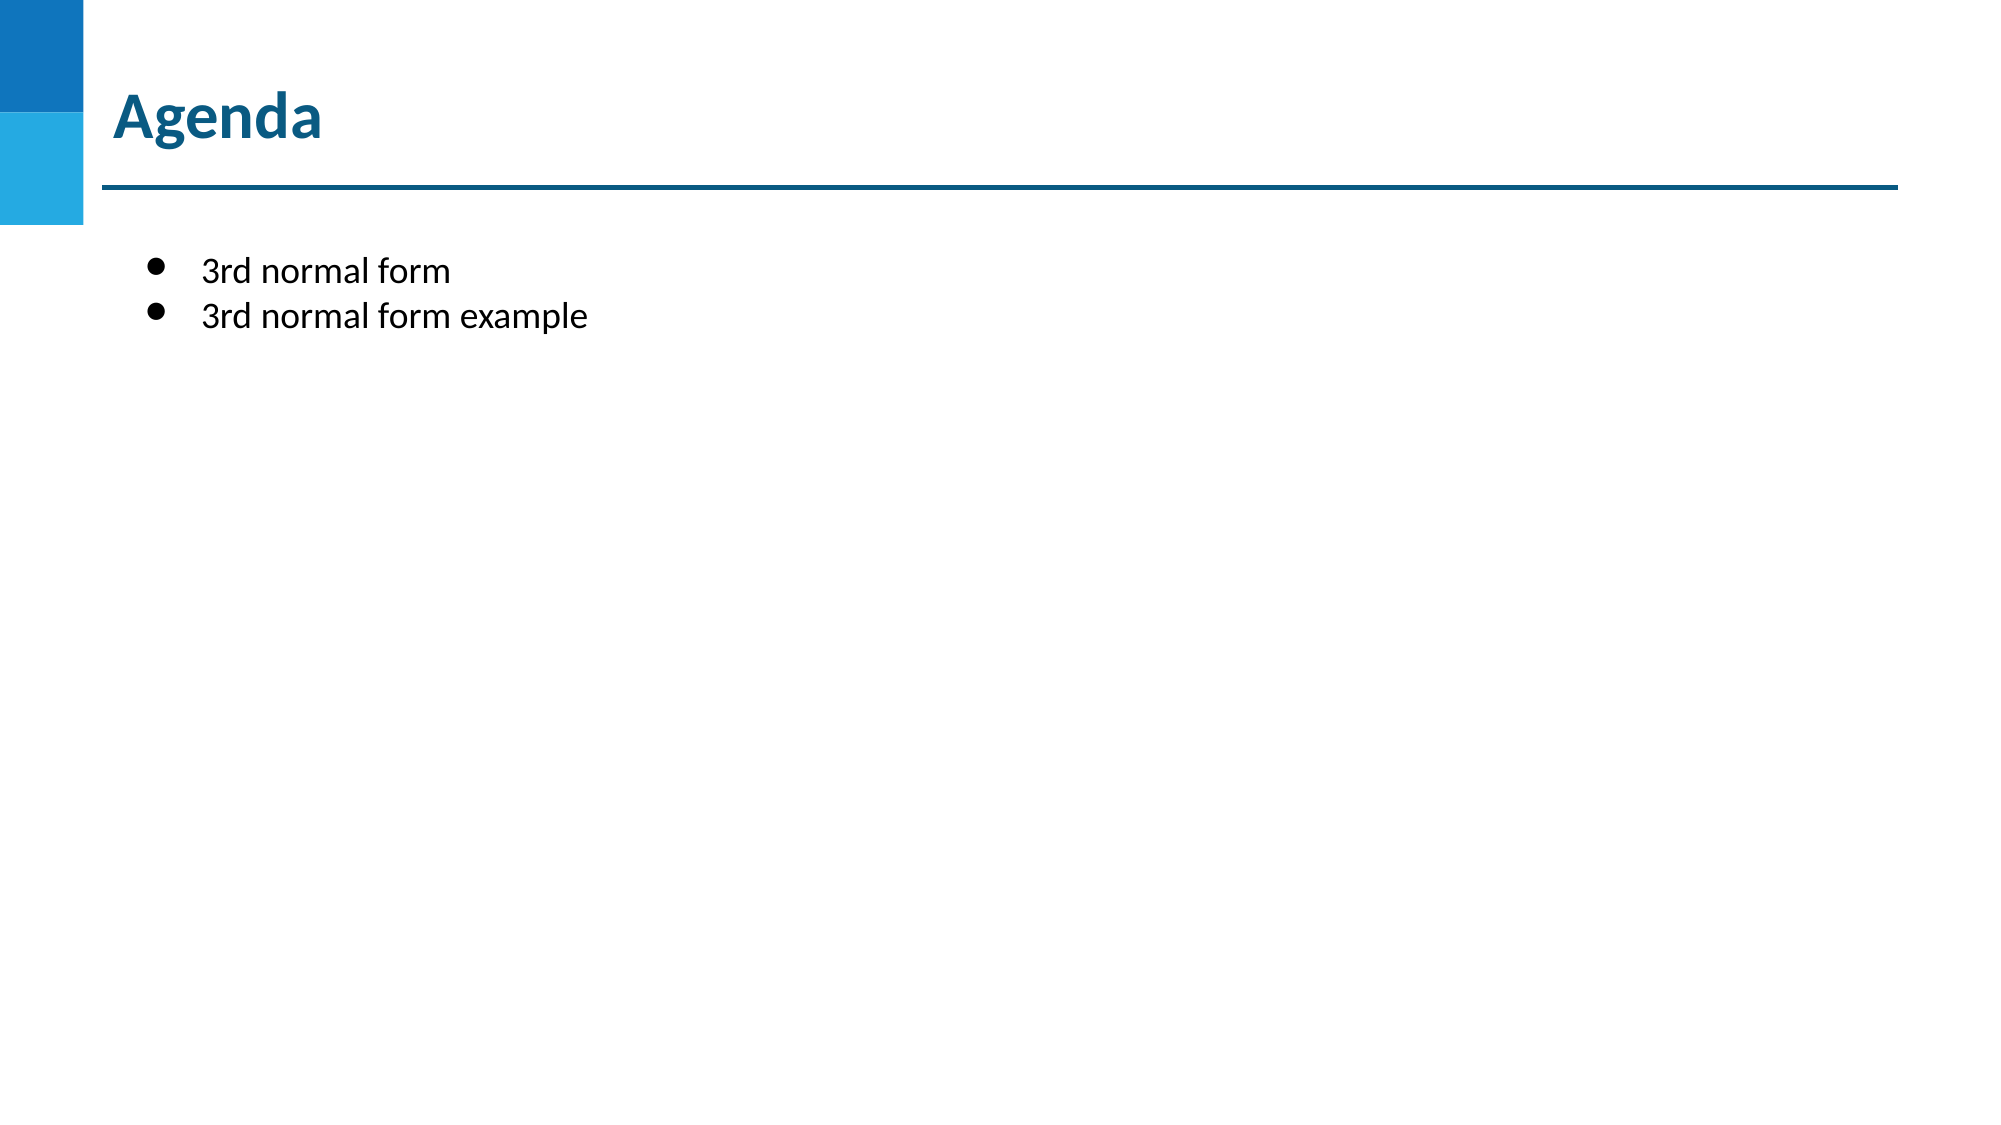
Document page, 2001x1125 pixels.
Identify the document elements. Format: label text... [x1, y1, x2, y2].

text_box Agenda [111, 68, 1907, 155]
text_box 3rd normal form 3rd normal form example [111, 230, 1747, 351]
